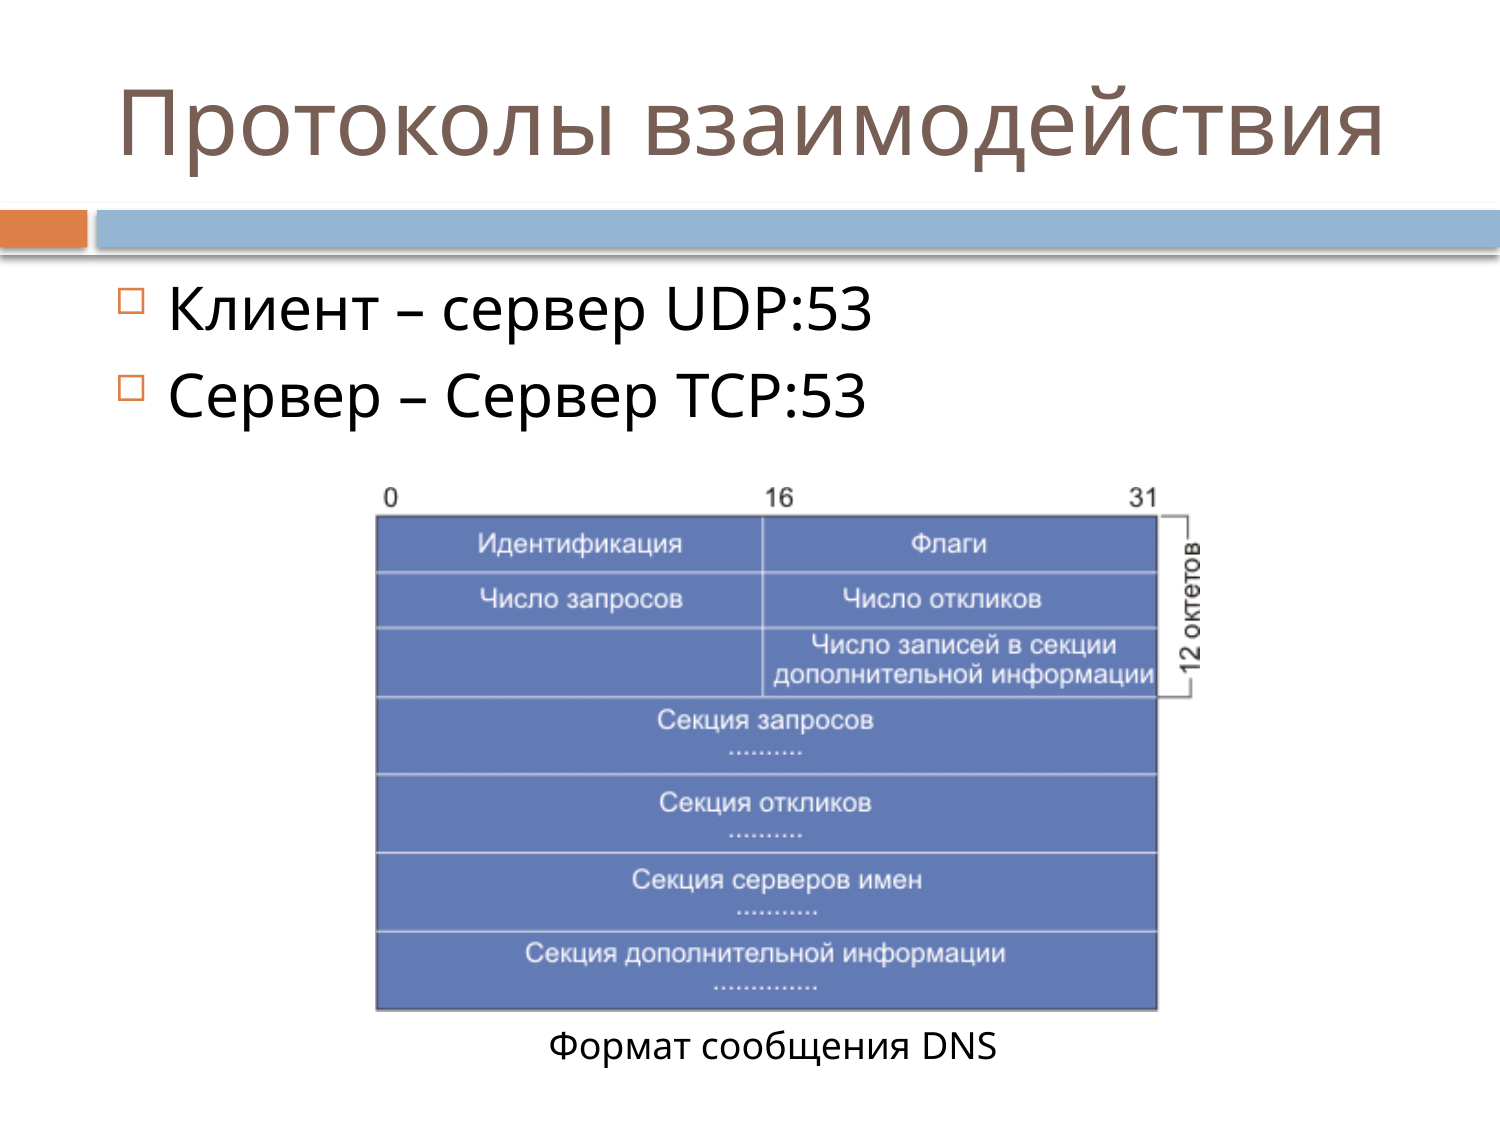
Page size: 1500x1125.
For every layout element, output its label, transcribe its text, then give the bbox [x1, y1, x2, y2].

picture [374, 487, 1201, 1013]
title Протоколы взаимодействия [100, 37, 1438, 200]
list Клиент – сервер UDP:53 Сервер – Сервер TCP:53 [100, 262, 1438, 1000]
text_box Формат сообщения DNS [533, 1023, 1013, 1075]
